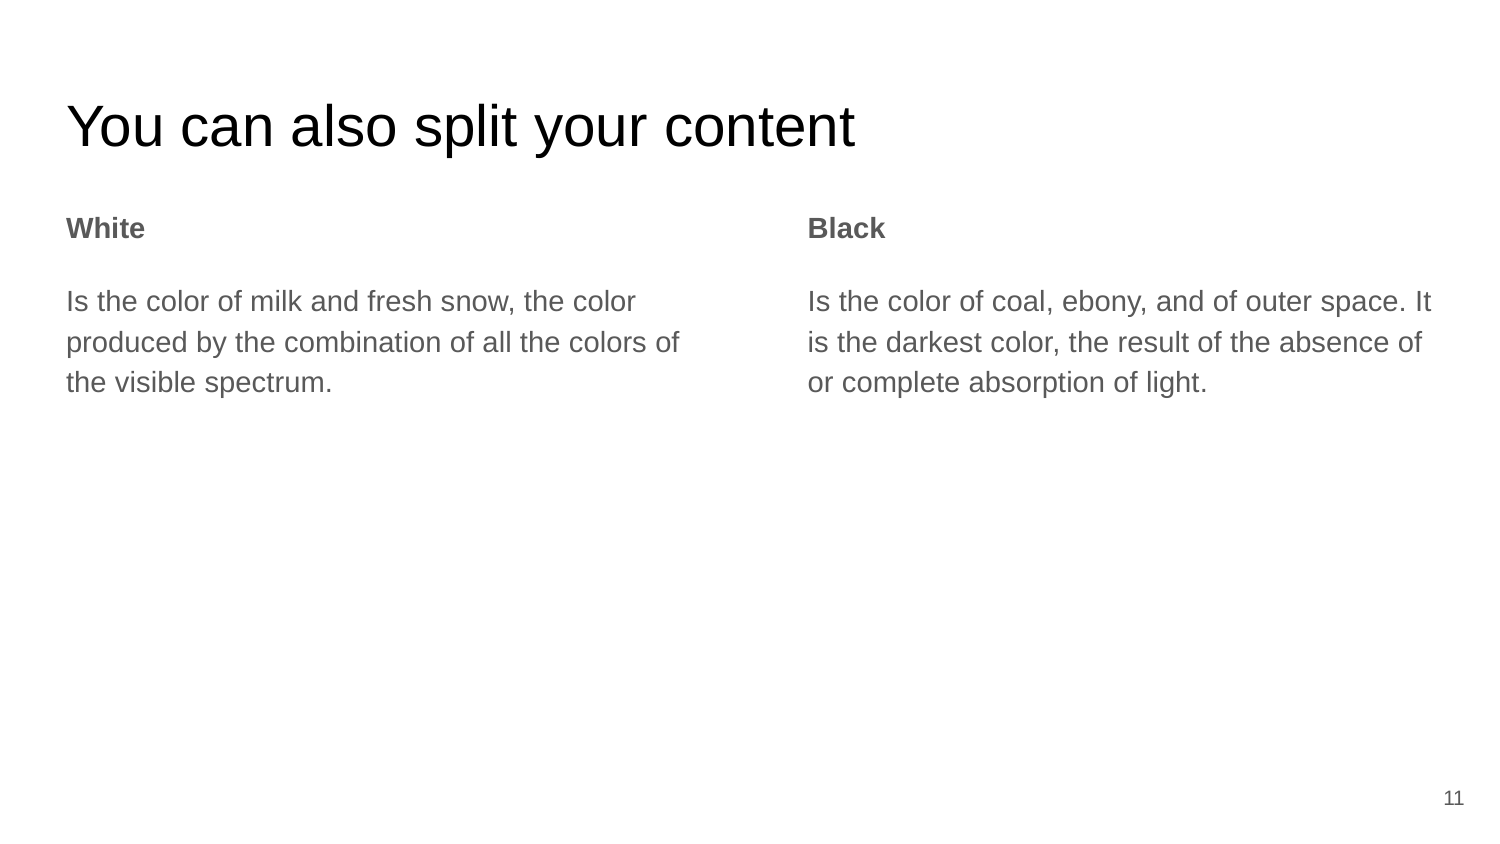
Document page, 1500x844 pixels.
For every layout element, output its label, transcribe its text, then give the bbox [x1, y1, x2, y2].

title You can also split your content [51, 72, 1449, 167]
list White Is the color of milk and fresh snow, the color produced by the combination of all the colors of the visible spectrum. [51, 189, 708, 750]
slide_number ‹#› [1389, 764, 1480, 830]
list Black Is the color of coal, ebony, and of outer space. It is the darkest color, the result of the absence of or complete absorption of light. [792, 189, 1449, 750]
